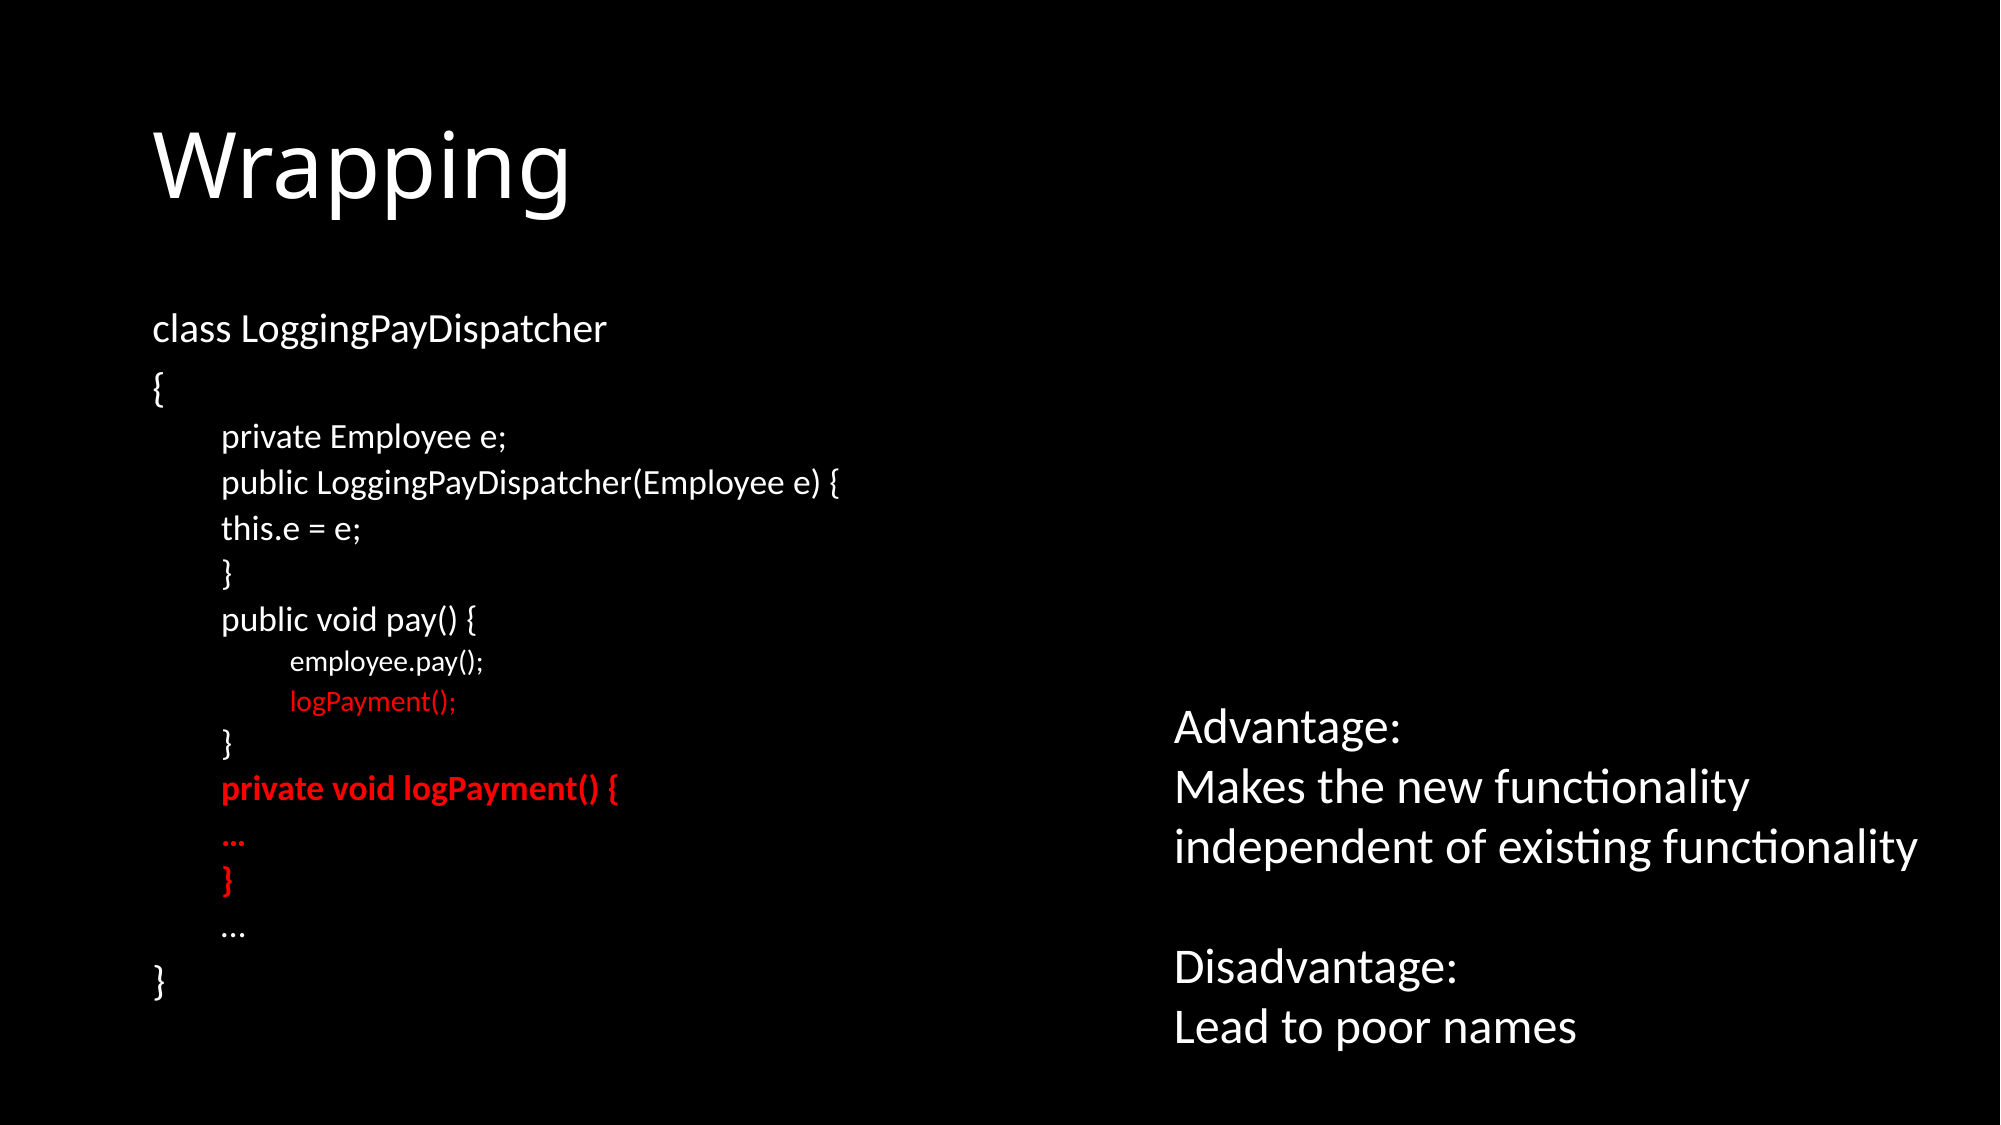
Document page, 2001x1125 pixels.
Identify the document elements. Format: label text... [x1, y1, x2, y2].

list class LoggingPayDispatcher { private Employee e; public LoggingPayDispatcher(Employee e) { this.e = e; } public void pay() { employee.pay(); logPayment(); } private void logPayment() { … } … } [137, 299, 1863, 1014]
title Wrapping [137, 59, 1863, 278]
text_box Advantage: Makes the new functionality independent of existing functionality Disadvantage: Lead to poor names [1158, 686, 1934, 1062]
